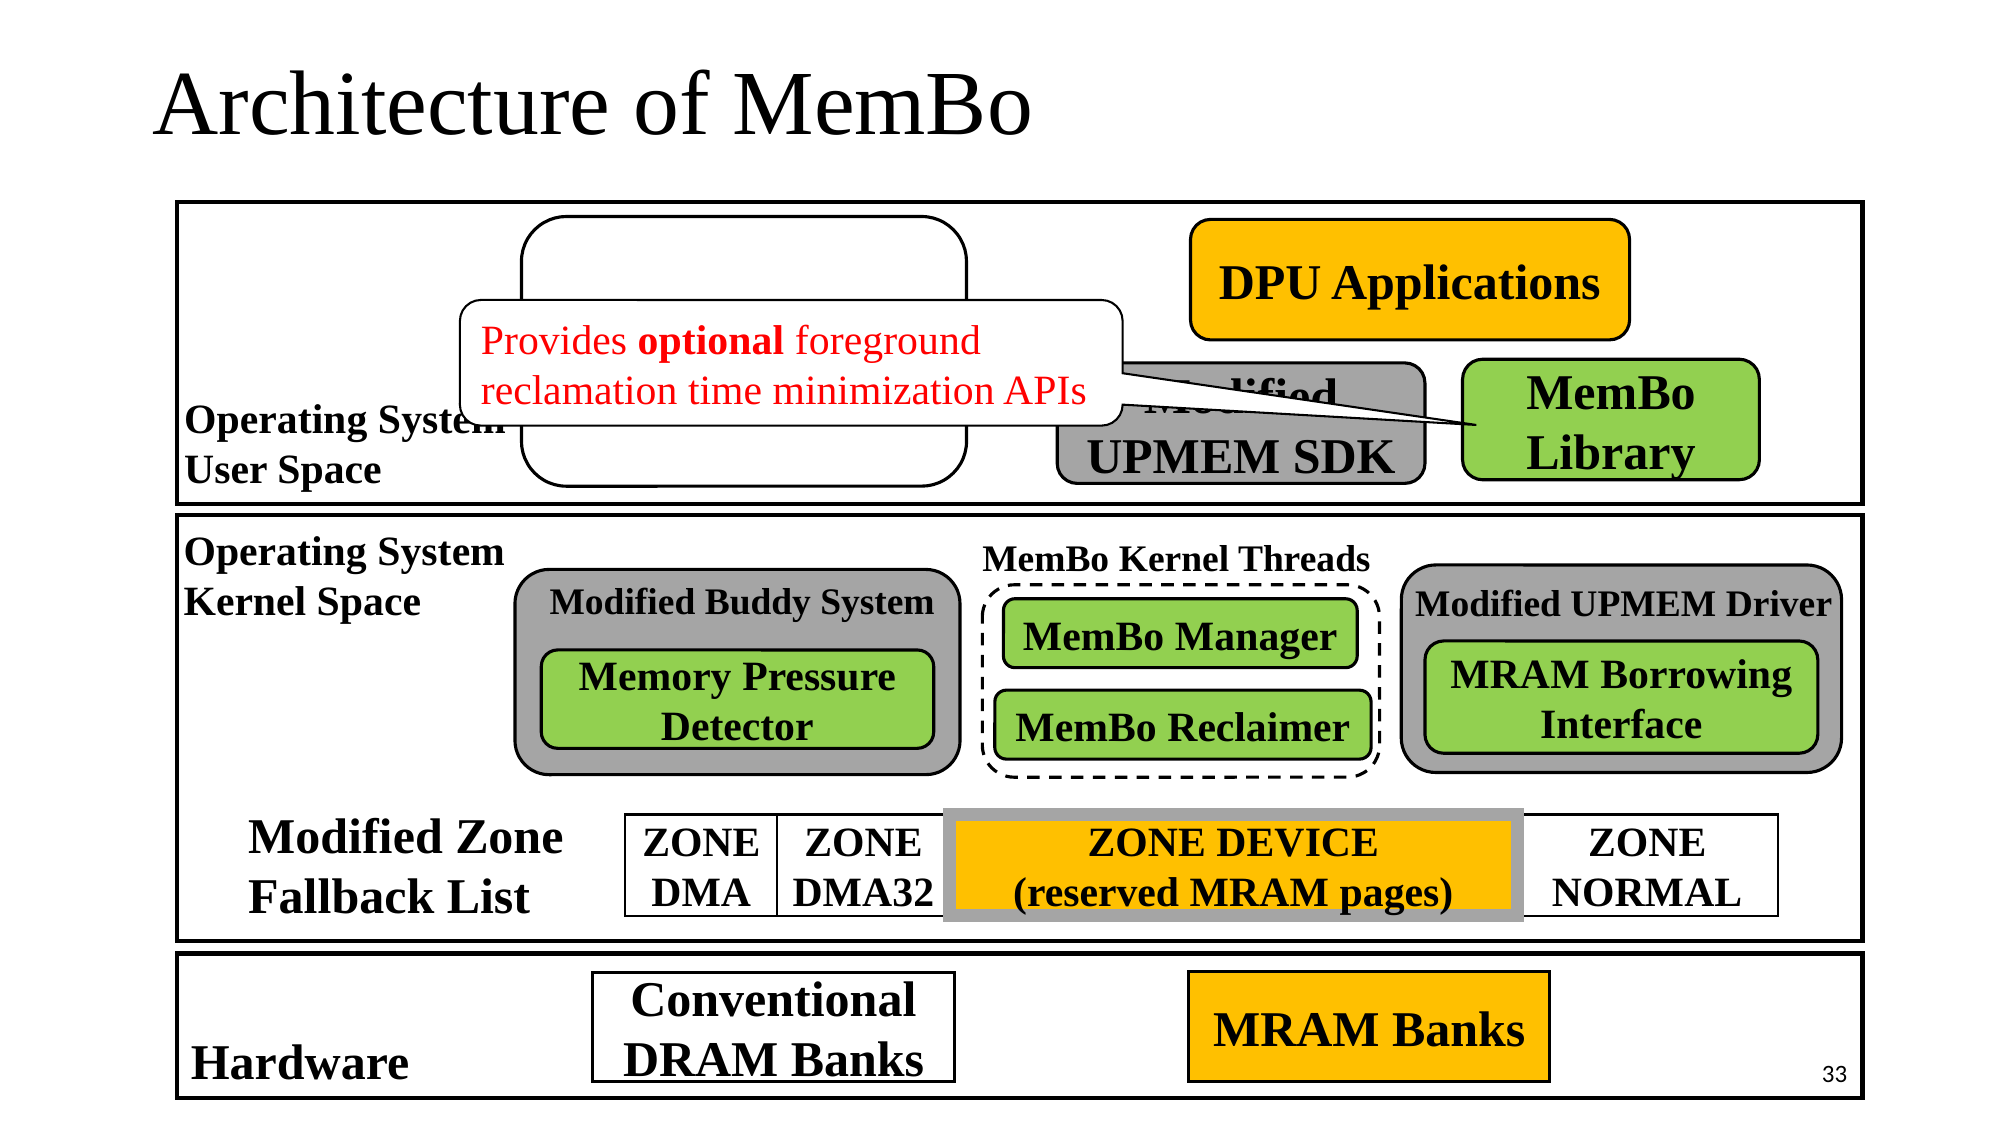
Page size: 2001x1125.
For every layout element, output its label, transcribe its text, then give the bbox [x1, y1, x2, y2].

text_box [176, 514, 1863, 571]
text_box [176, 201, 1863, 505]
text_box ZONE DMA32 [778, 813, 948, 917]
text_box [1429, 563, 1829, 571]
text_box ZONE DEVICE (reserved MRAM pages) [948, 813, 1518, 917]
text_box Operating System Kernel Space [168, 516, 543, 632]
text_box MRAM Borrowing Interface [1423, 639, 1819, 755]
text_box MRAM Banks [1187, 970, 1551, 1082]
slide_number 33 [1412, 1042, 1863, 1103]
title Architecture of MemBo [137, 0, 1863, 214]
text_box Memory Pressure Detector [540, 648, 935, 750]
text_box Modified UPMEM Driver [1400, 571, 1868, 631]
text_box MemBo Kernel Threads [967, 526, 1429, 587]
text_box Modified Buddy System [534, 569, 996, 630]
text_box Hardware [176, 1022, 432, 1097]
text_box [1400, 631, 1843, 774]
text_box DPU Applications [1189, 218, 1631, 341]
text_box [176, 952, 1863, 1099]
text_box ZONE DMA [654, 813, 778, 917]
text_box ZONE NORMAL [1518, 813, 1779, 917]
text_box Modified UPMEM SDK [1124, 361, 1426, 416]
text_box Provides optional foreground reclamation time minimization APIs [458, 298, 1477, 427]
text_box Non-DPU Applications [520, 427, 968, 488]
text_box [176, 587, 1863, 942]
text_box MemBo Library [1461, 358, 1761, 481]
text_box Modified Zone Fallback List [233, 796, 654, 932]
text_box [513, 571, 962, 776]
text_box Modified UPMEM SDK [1056, 406, 1427, 485]
text_box Operating System User Space [169, 384, 568, 500]
text_box [981, 587, 1381, 779]
text_box Non-DPU Applications [520, 215, 968, 298]
text_box Conventional DRAM Banks [592, 971, 955, 1082]
